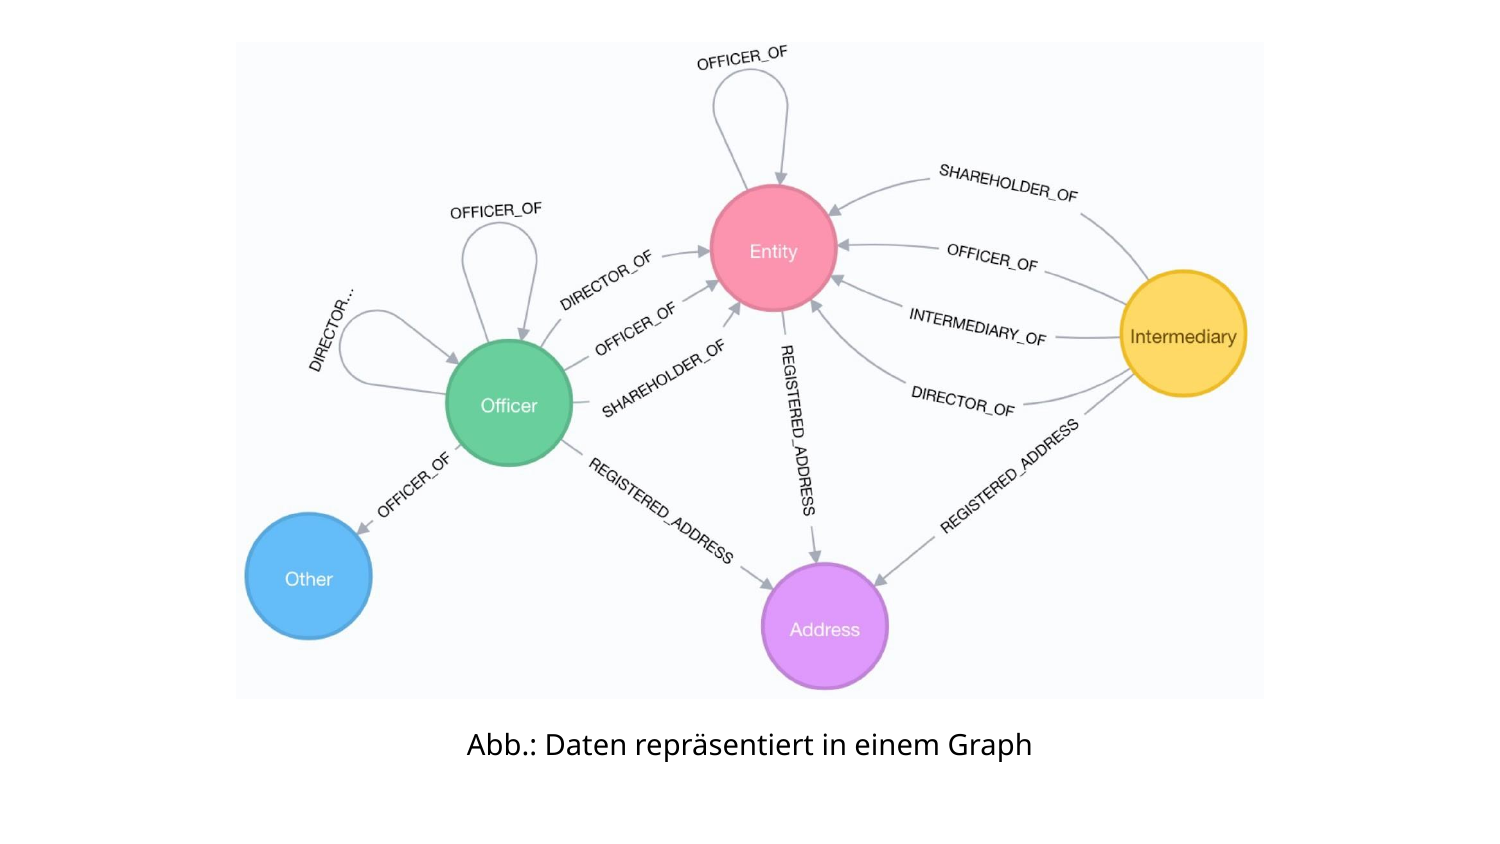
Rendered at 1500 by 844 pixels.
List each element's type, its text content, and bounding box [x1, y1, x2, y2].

text_box Abb.: Daten repräsentiert in einem Graph [448, 711, 1052, 775]
picture [235, 42, 1264, 700]
